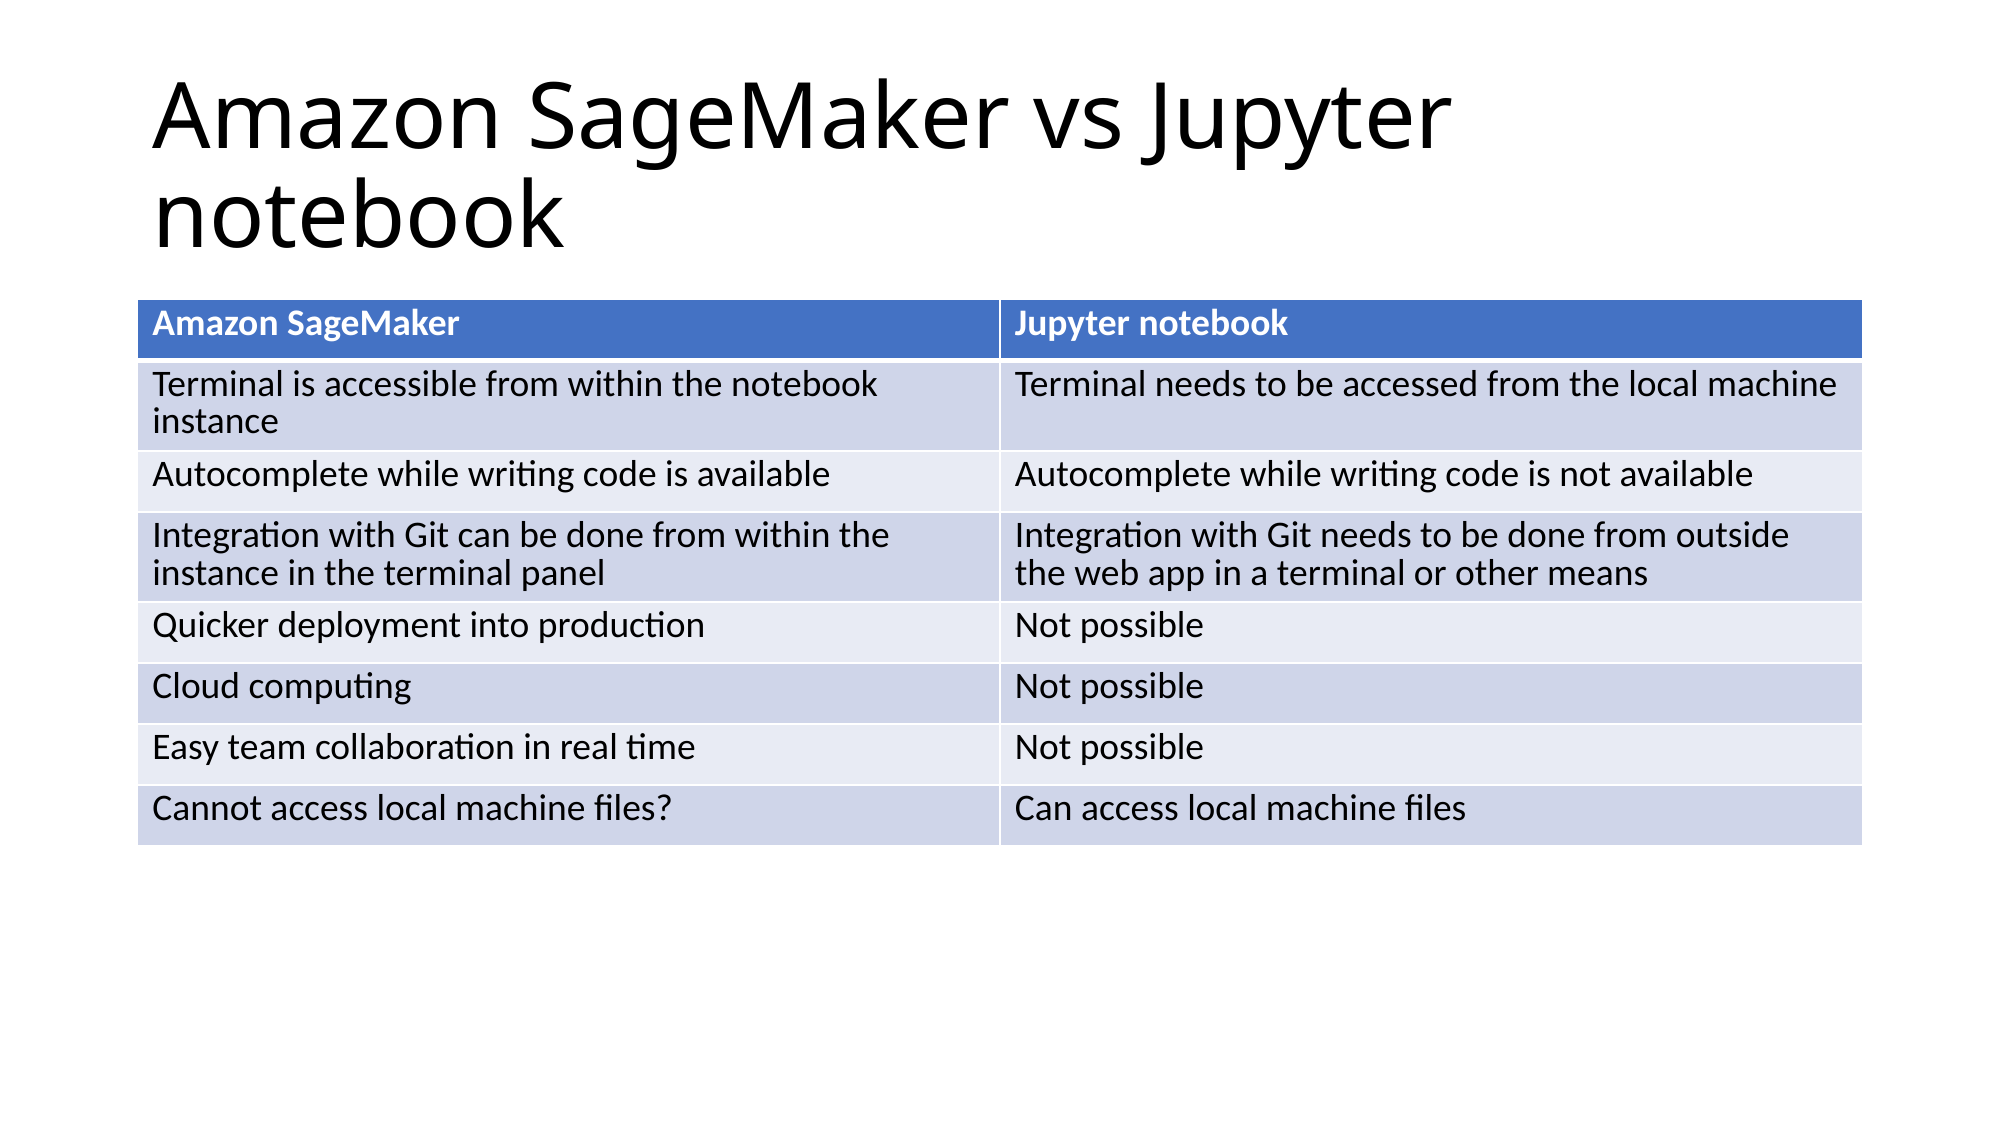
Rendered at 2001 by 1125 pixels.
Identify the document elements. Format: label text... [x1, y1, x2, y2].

table_cell Not possible [1001, 603, 1862, 662]
table_cell Cloud computing [138, 664, 999, 723]
table_cell Quicker deployment into production [138, 603, 999, 662]
title Amazon SageMaker vs Jupyter notebook [137, 59, 1863, 278]
table_cell Easy team collaboration in real time [138, 725, 999, 784]
table_header Amazon SageMaker [138, 300, 999, 358]
table_cell Not possible [1001, 664, 1862, 723]
table_cell Terminal is accessible from within the notebook instance [138, 363, 999, 450]
table_header Jupyter notebook [1001, 300, 1862, 358]
table_cell Autocomplete while writing code is not available [1001, 452, 1862, 511]
table_cell Autocomplete while writing code is available [138, 452, 999, 511]
table_cell Terminal needs to be accessed from the local machine [1001, 363, 1862, 450]
table_cell Integration with Git needs to be done from outside the web app in a terminal or other means [1001, 513, 1862, 601]
table_cell Can access local machine files [1001, 786, 1862, 845]
table_cell Integration with Git can be done from within the instance in the terminal panel [138, 513, 999, 601]
table_cell Cannot access local machine files? [138, 786, 999, 845]
table_cell Not possible [1001, 725, 1862, 784]
